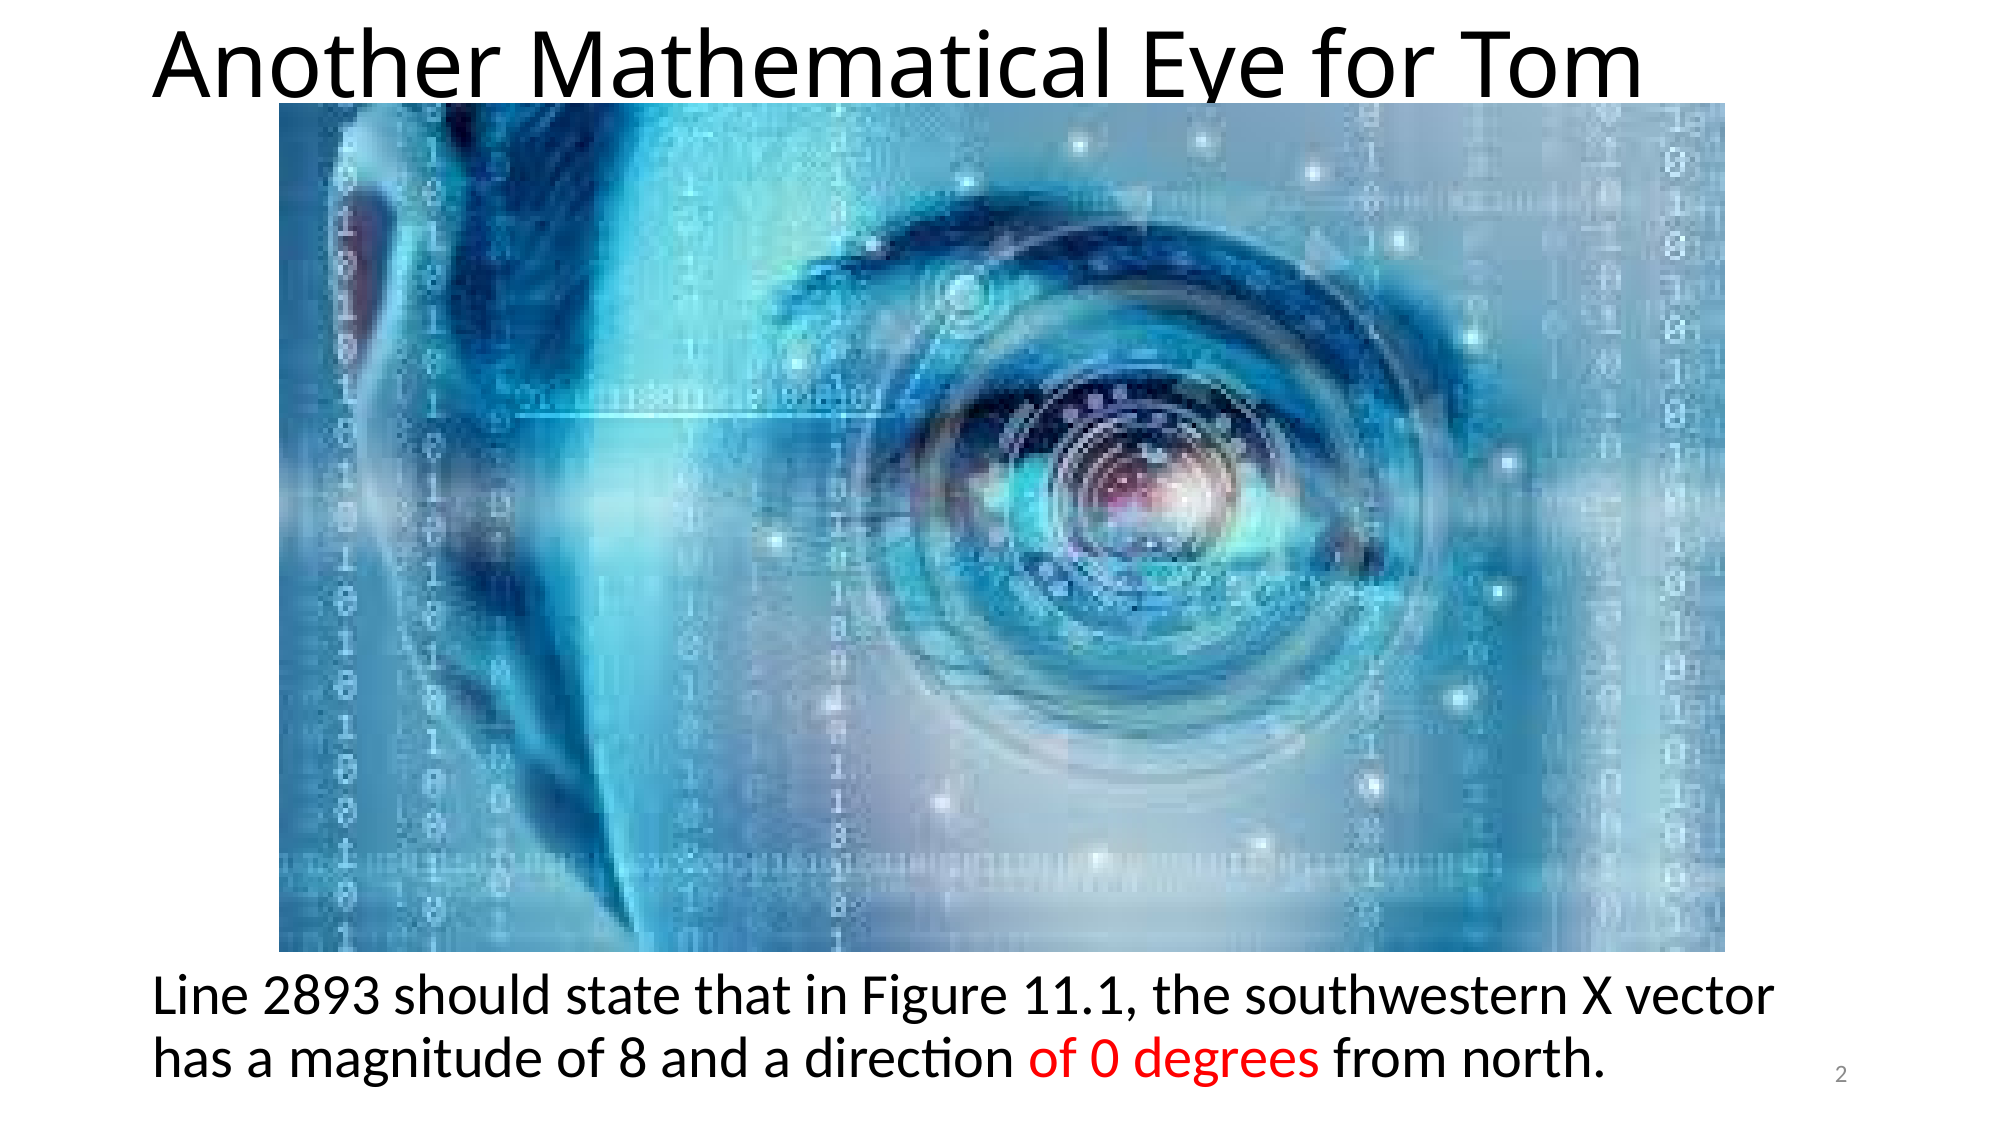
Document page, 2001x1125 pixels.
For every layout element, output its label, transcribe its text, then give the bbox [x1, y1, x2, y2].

text_box Line 2893 should state that in Figure 11.1, the southwestern X vector has a magnitude of 8 and a direction of 0 degrees from north. [137, 956, 1863, 1125]
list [279, 103, 1725, 952]
title Another Mathematical Eye for Tom [137, 0, 1863, 137]
